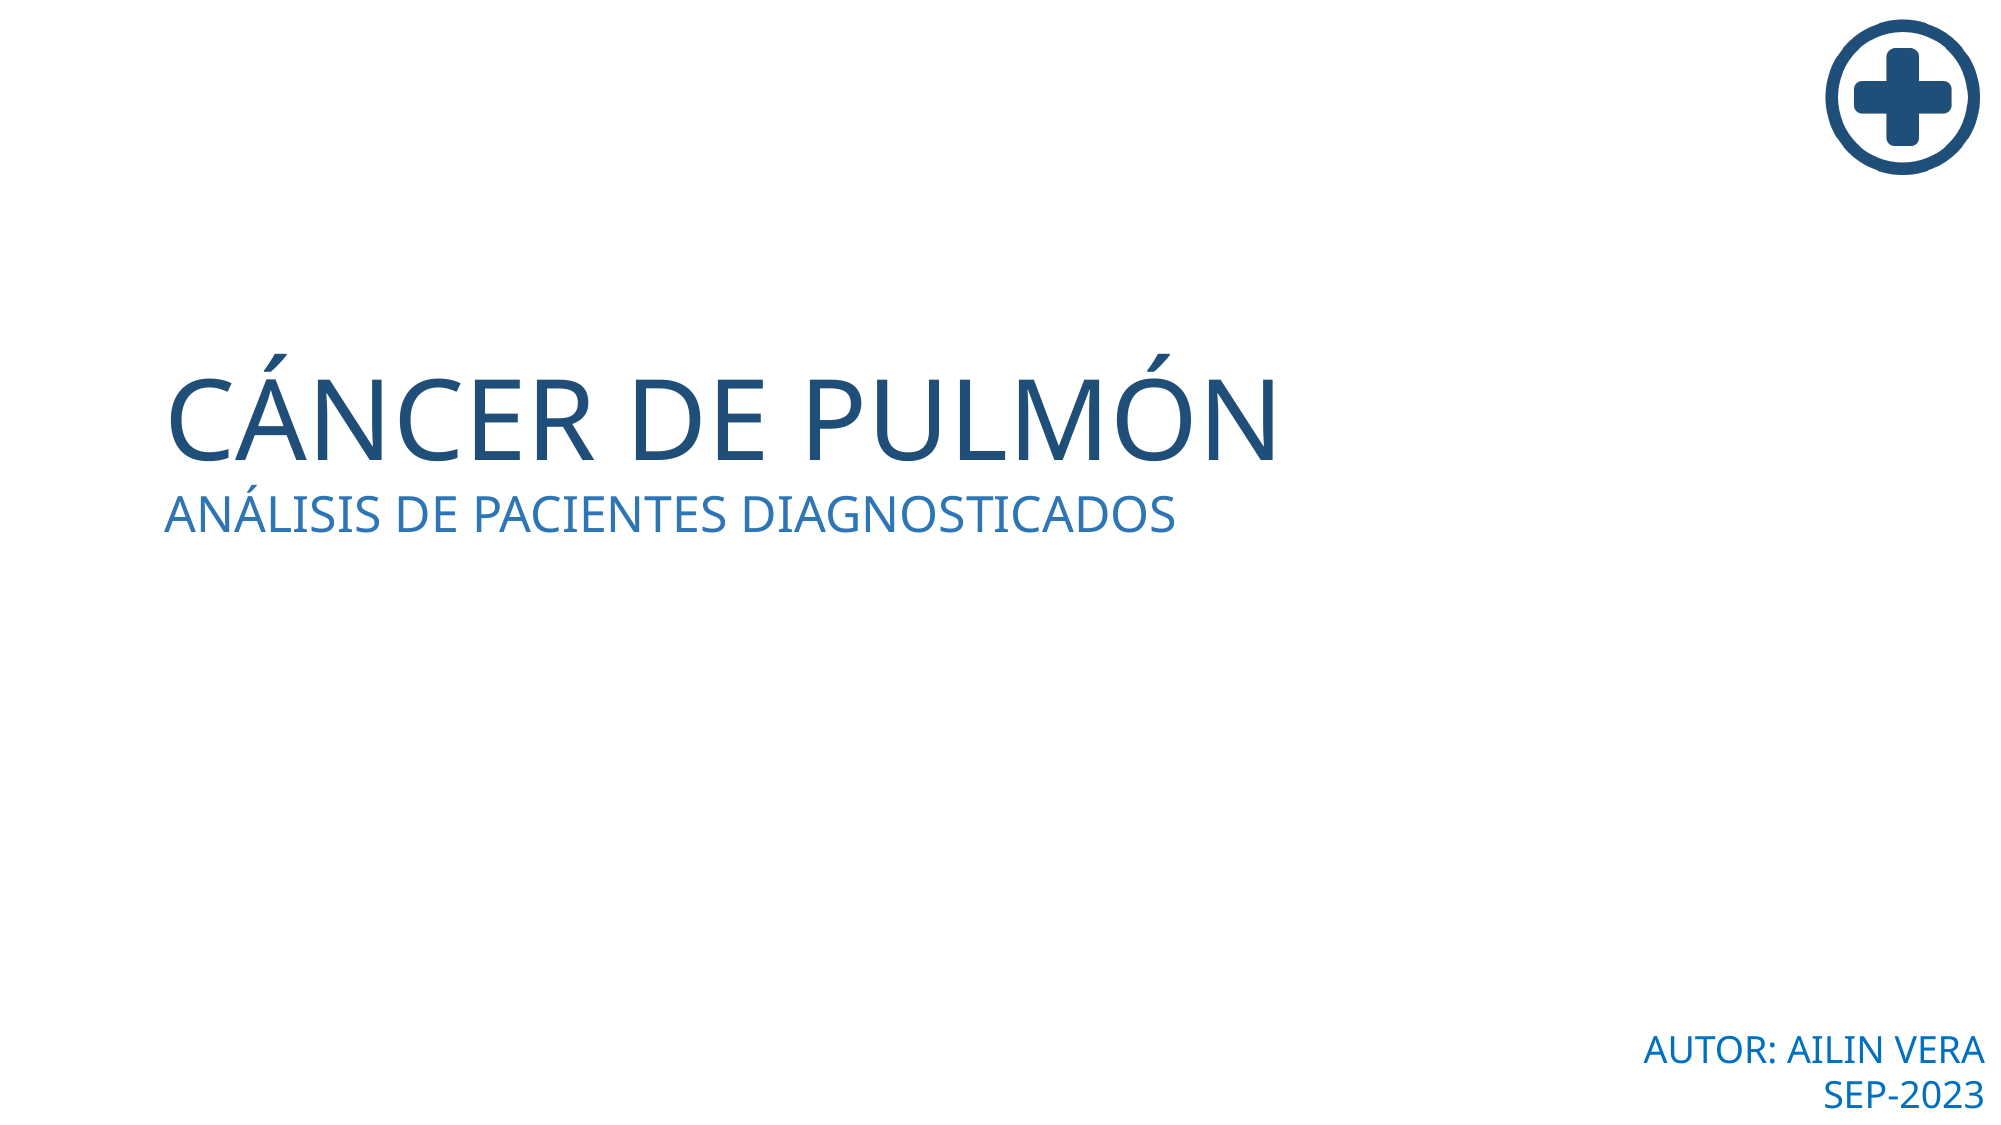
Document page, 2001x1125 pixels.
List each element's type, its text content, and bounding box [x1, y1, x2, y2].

text_box CÁNCER DE PULMÓN ANÁLISIS DE PACIENTES DIAGNOSTICADOS [0, 340, 2000, 551]
picture [1805, 0, 2000, 195]
text_box AUTOR: AILIN VERA SEP-2023 [1615, 1018, 2000, 1124]
